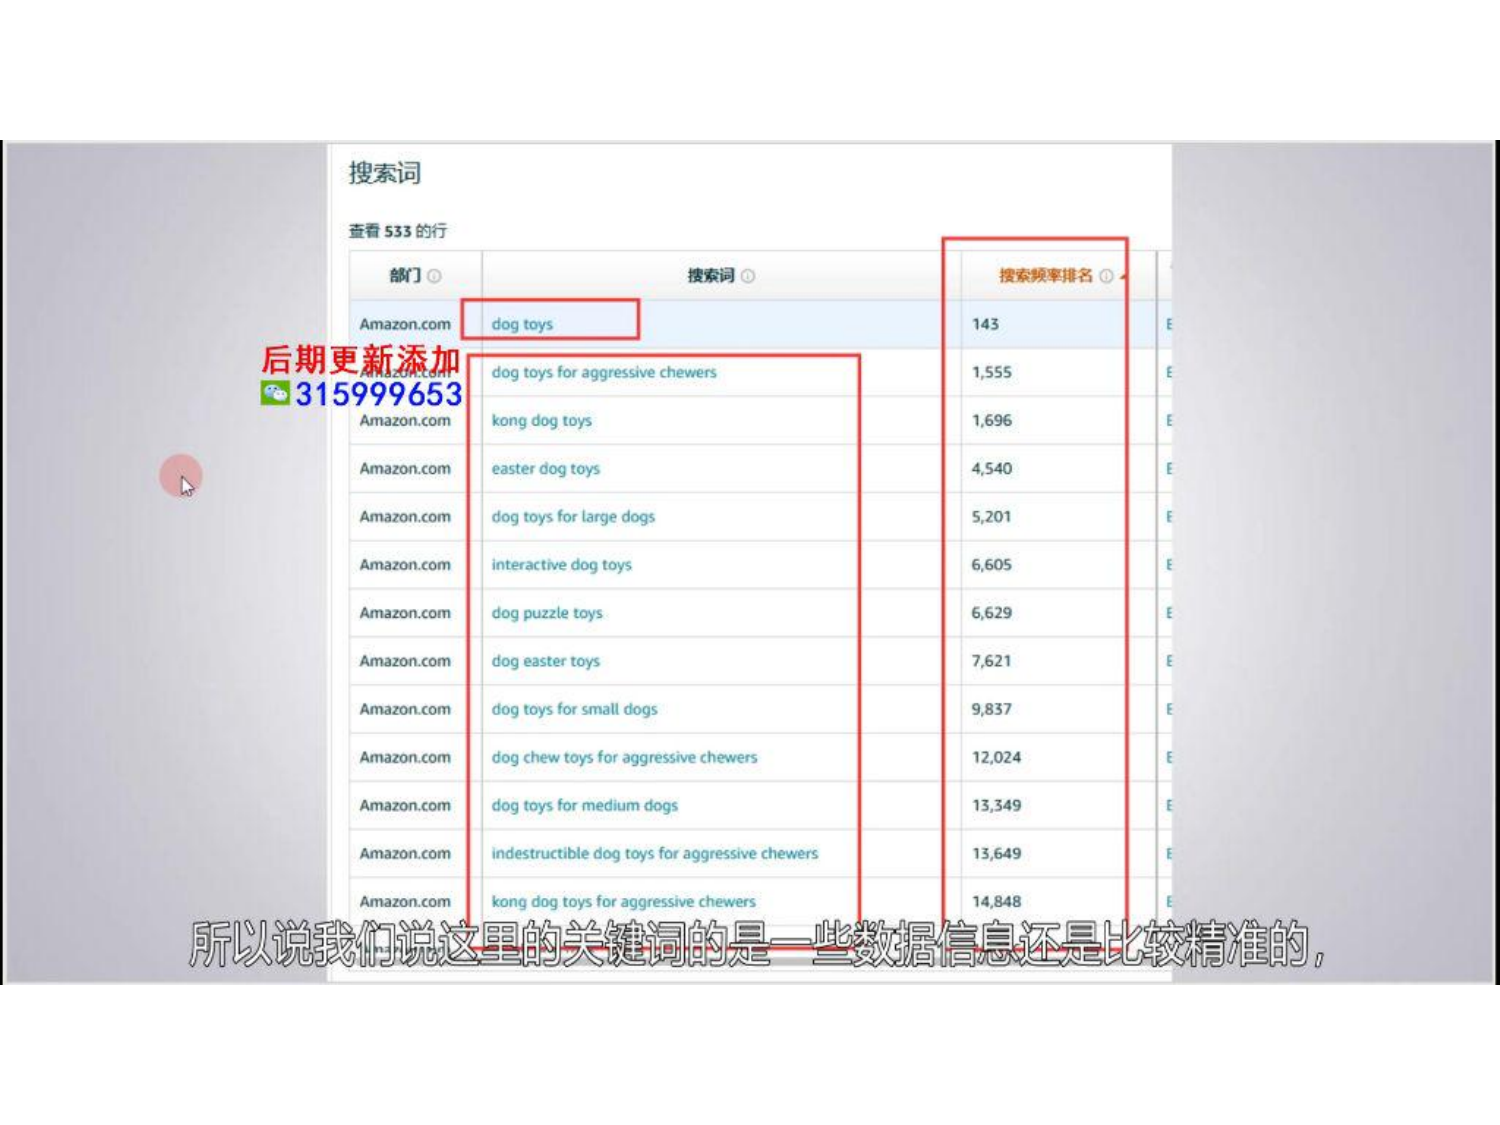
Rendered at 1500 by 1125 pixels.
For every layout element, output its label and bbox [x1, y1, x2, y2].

picture [0, 140, 1500, 985]
